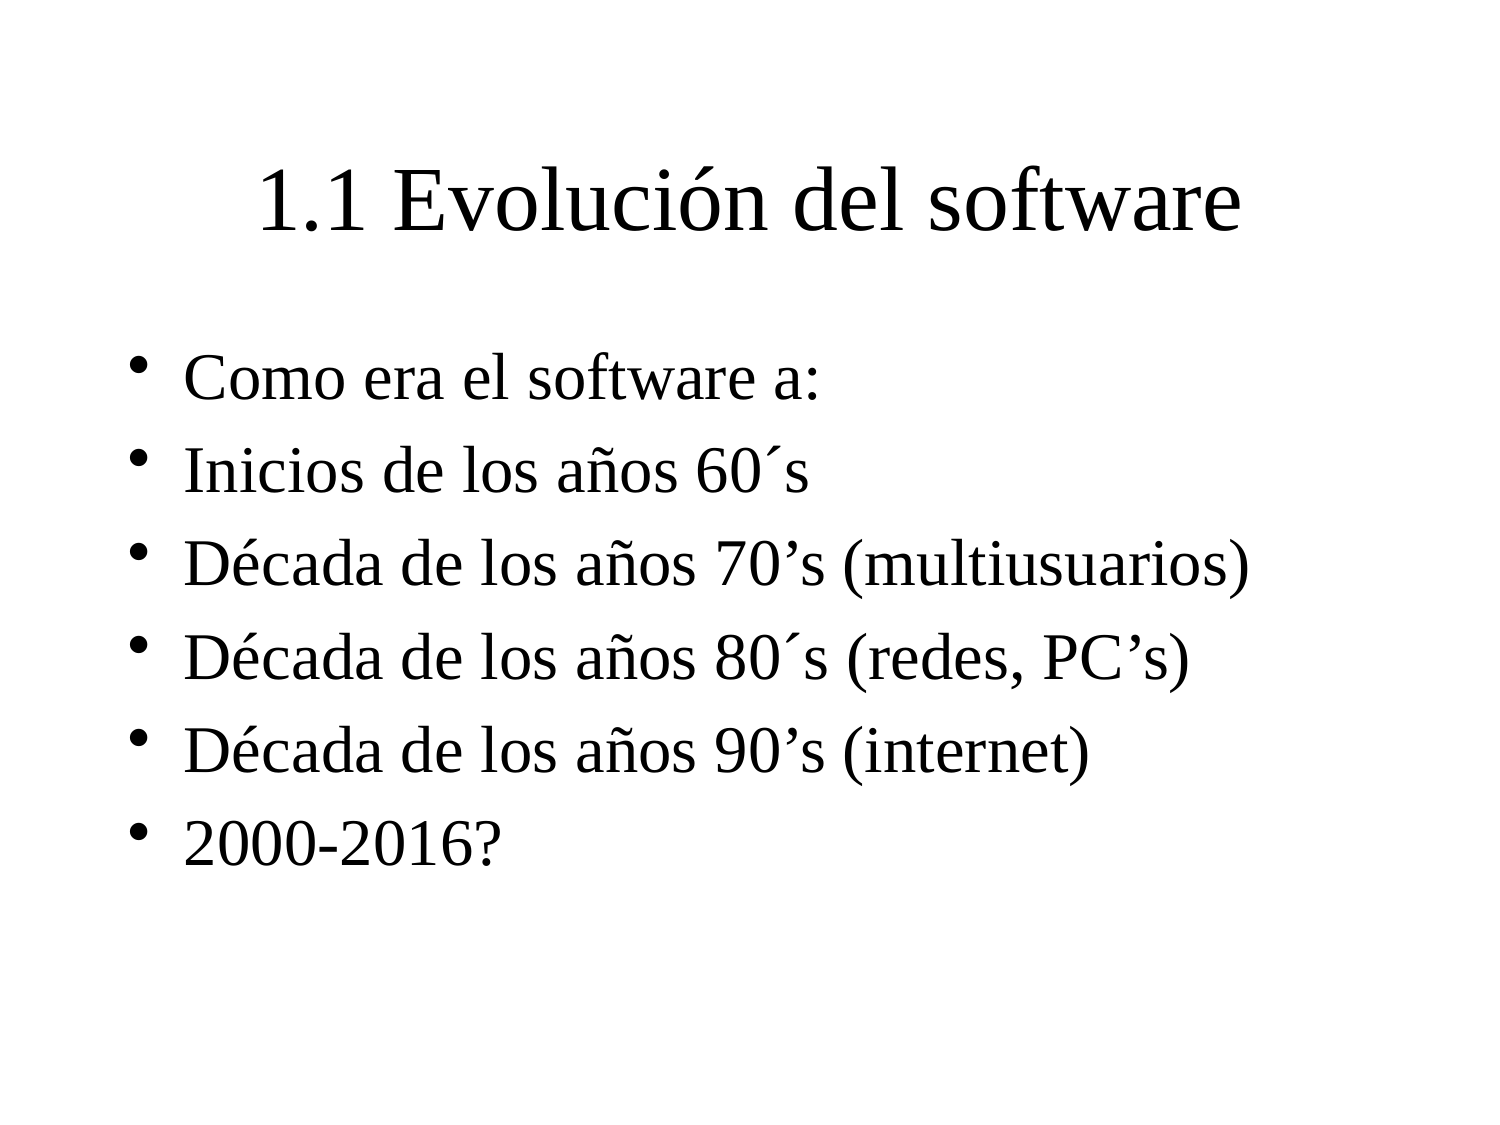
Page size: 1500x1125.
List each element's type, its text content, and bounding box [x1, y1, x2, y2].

list Como era el software a: Inicios de los años 60´s Década de los años 70’s (multiusuarios) Década de los años 80´s (redes, PC’s) Década de los años 90’s (internet) 2000-2016? [112, 324, 1388, 1001]
title 1.1 Evolución del software [112, 99, 1388, 288]
